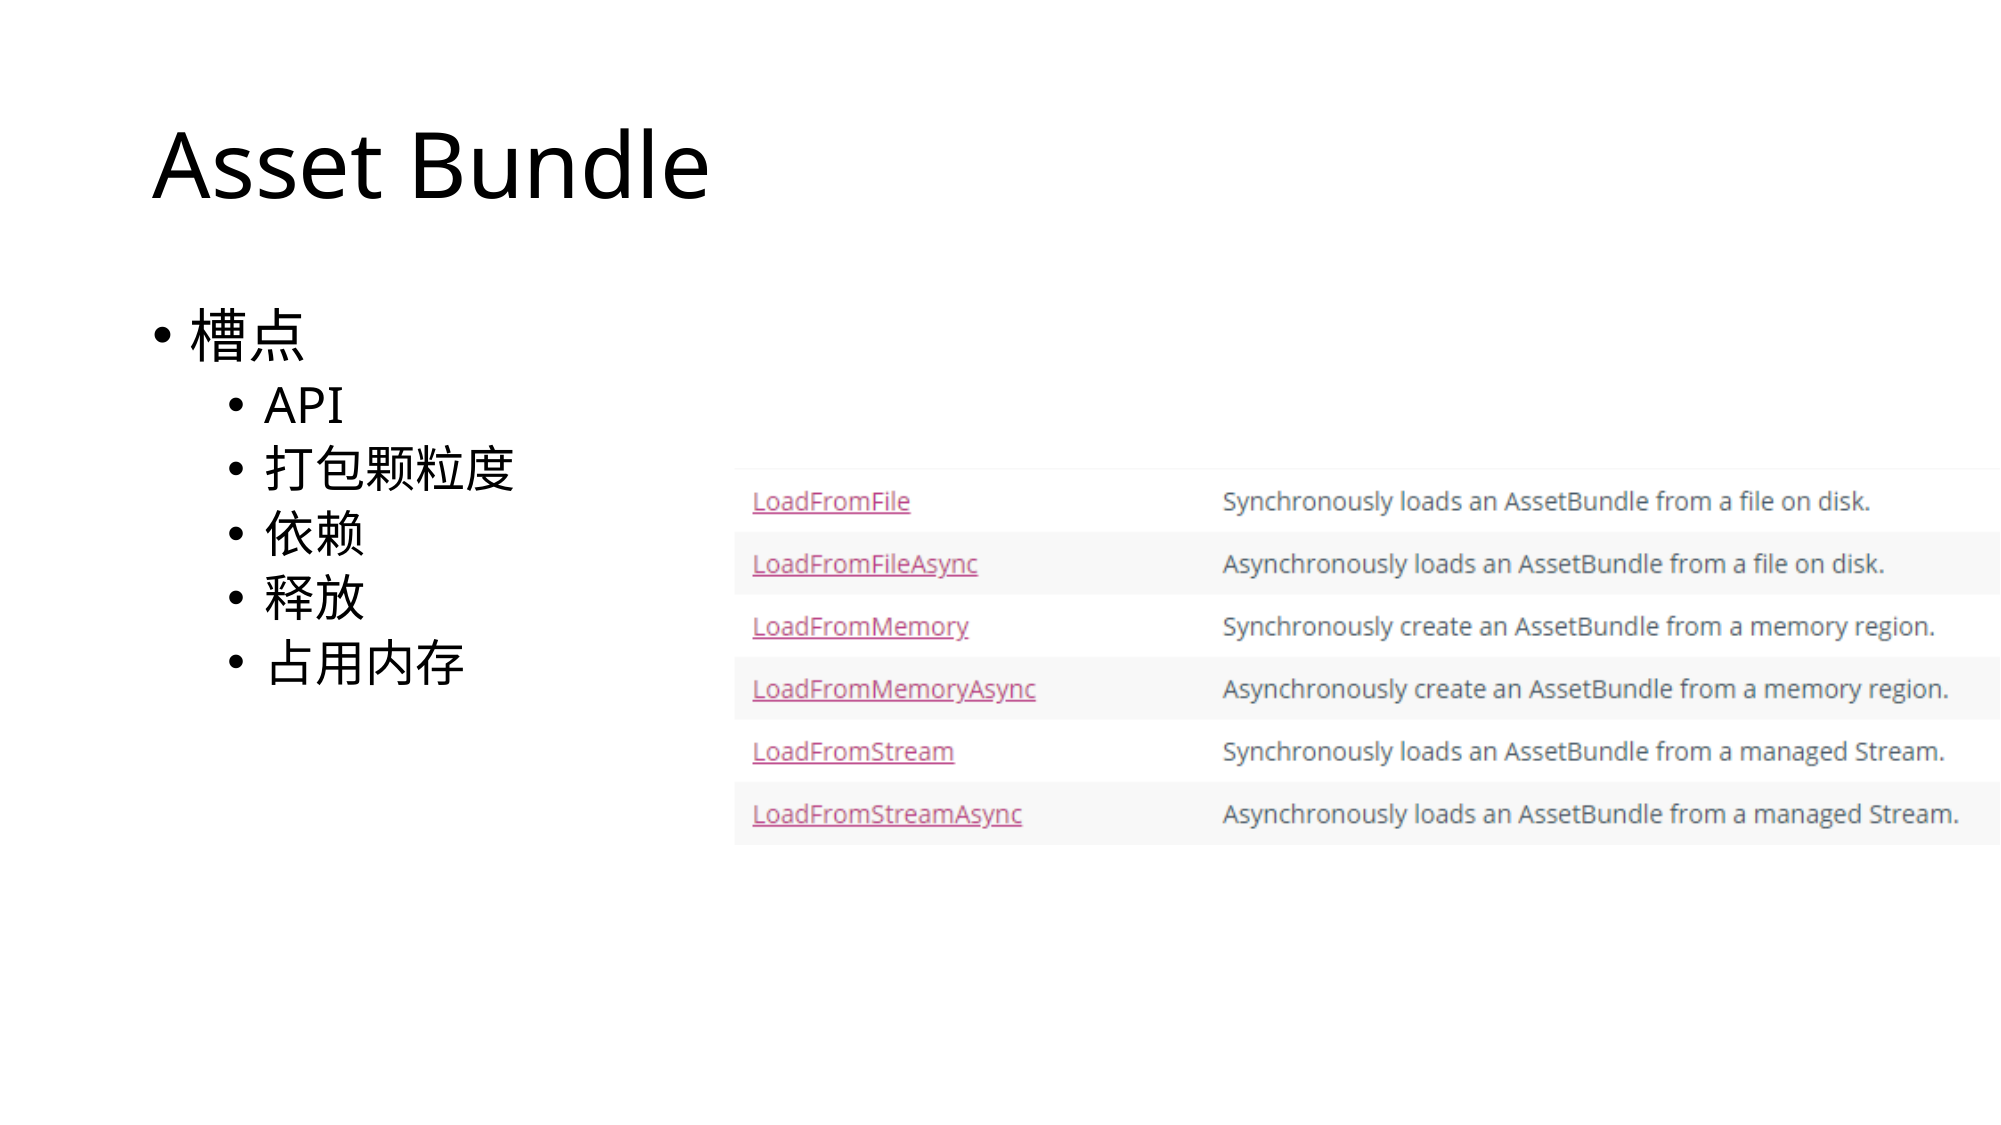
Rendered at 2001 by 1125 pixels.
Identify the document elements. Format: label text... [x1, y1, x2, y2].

title Asset Bundle [137, 59, 1863, 278]
list 槽点 API 打包颗粒度 依赖 释放 占用内存 [137, 299, 1863, 1014]
picture [727, 468, 2000, 845]
